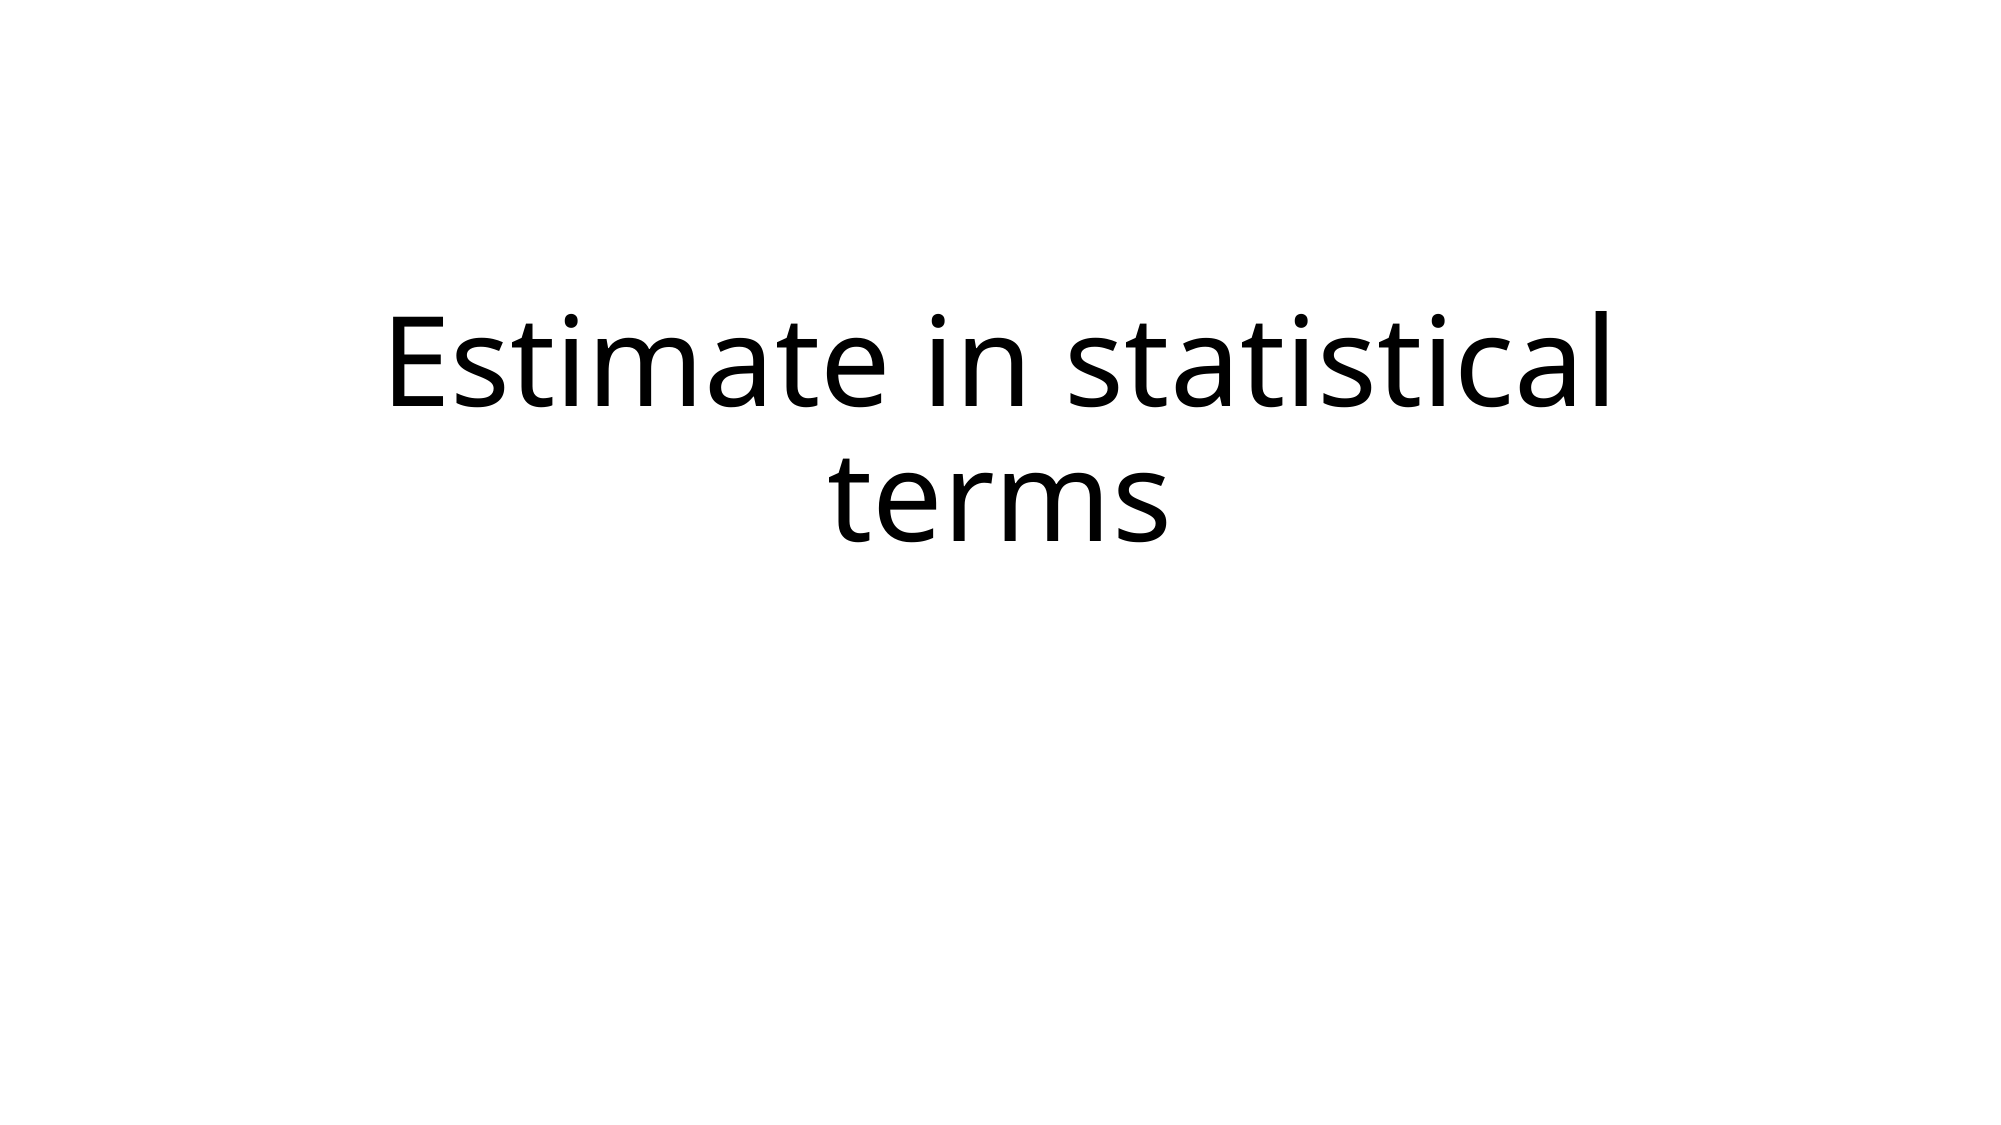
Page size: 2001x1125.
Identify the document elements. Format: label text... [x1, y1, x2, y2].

title Estimate in statistical terms [249, 184, 1750, 576]
